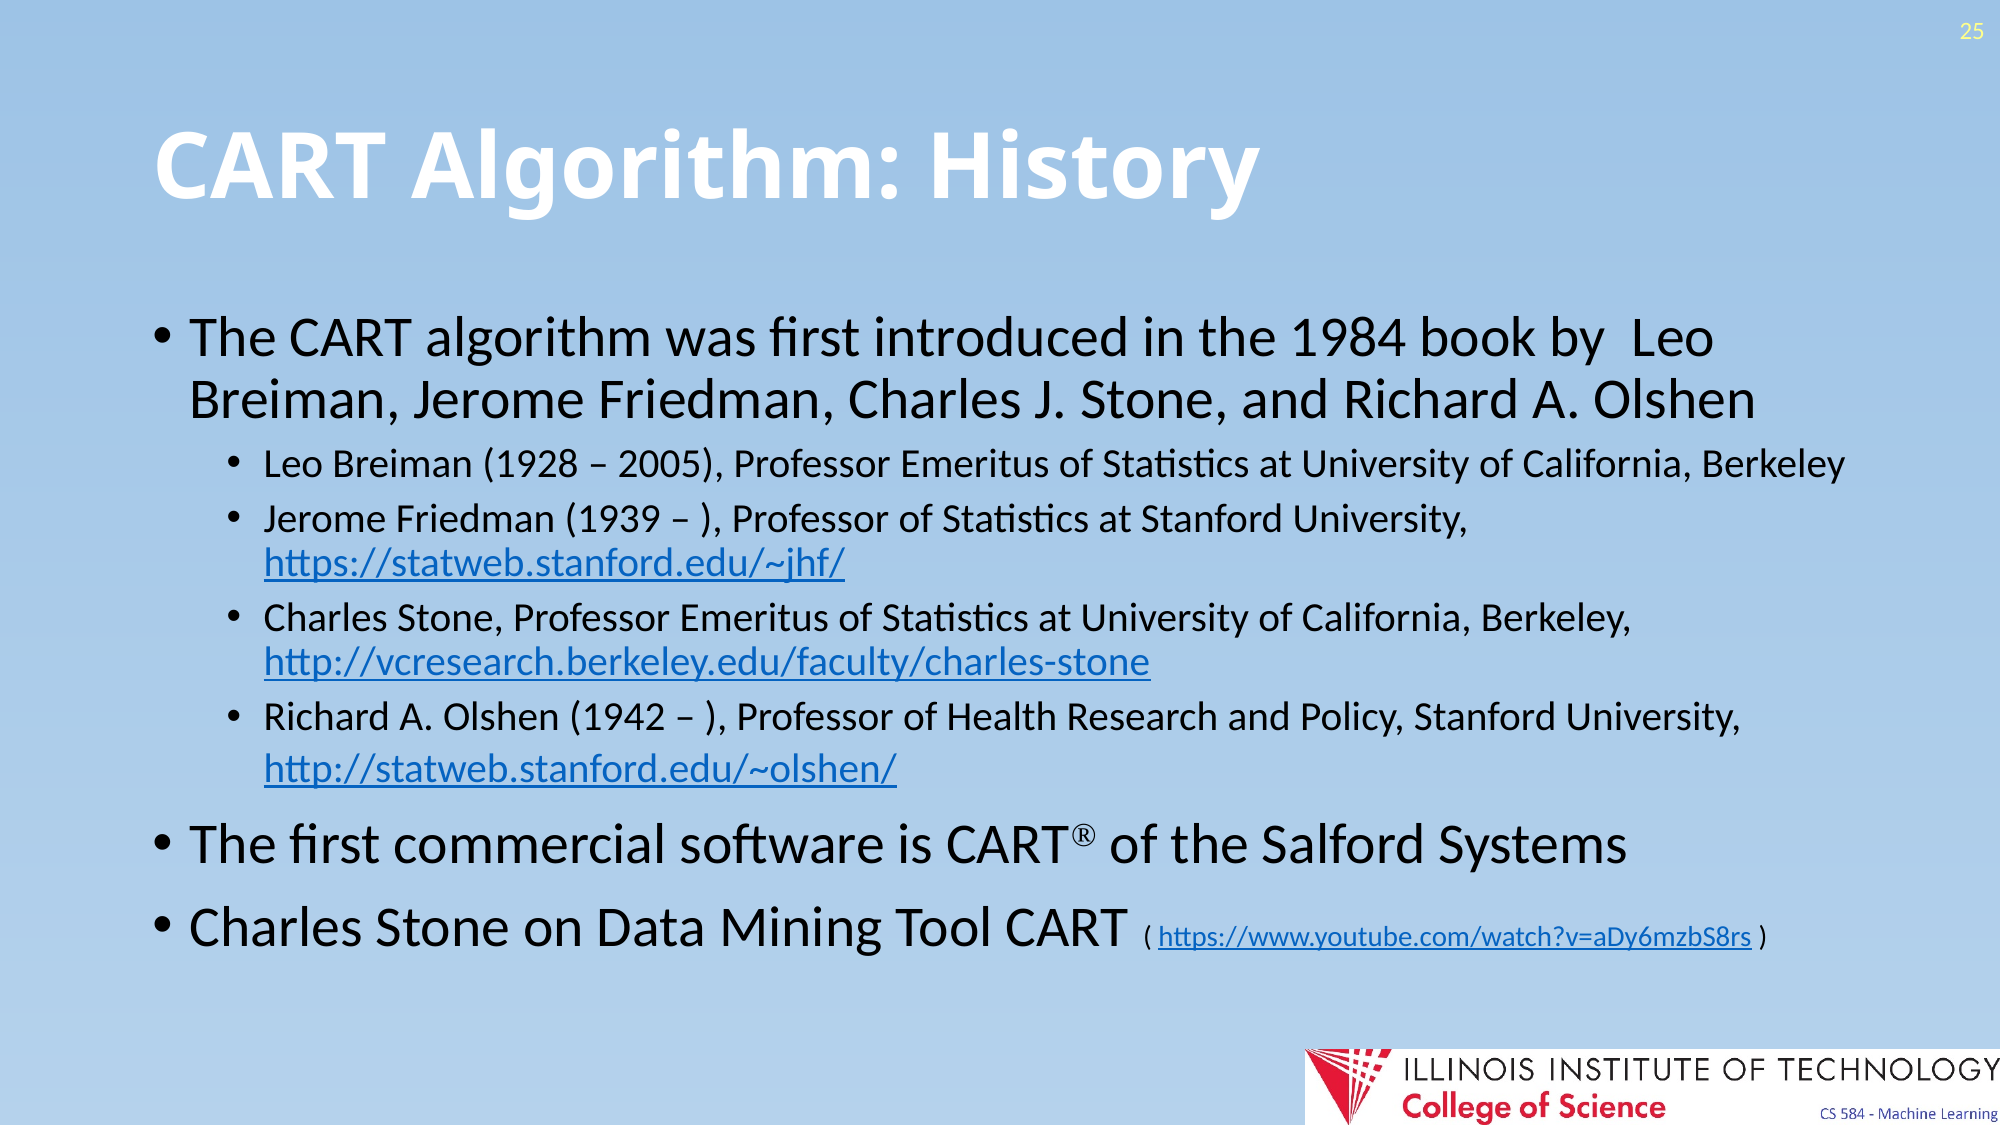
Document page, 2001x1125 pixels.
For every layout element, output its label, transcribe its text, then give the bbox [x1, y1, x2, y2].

title CART Algorithm: History [137, 59, 1863, 278]
list The CART algorithm was first introduced in the 1984 book by Leo Breiman, Jerome Friedman, Charles J. Stone, and Richard A. Olshen Leo Breiman (1928 – 2005), Professor Emeritus of Statistics at University of California, Berkeley Jerome Friedman (1939 – ), Professor of Statistics at Stanford University, https://statweb.stanford.edu/~jhf/ Charles Stone, Professor Emeritus of Statistics at University of California, Berkeley, http://vcresearch.berkeley.edu/faculty/charles-stone Richard A. Olshen (1942 – ), Professor of Health Research and Policy, Stanford University, http://statweb.stanford.edu/~olshen/ The first commercial software is CART of the Salford Systems Charles Stone on Data Mining Tool CART ( https://www.youtube.com/watch?v=aDy6mzbS8rs ) [137, 299, 1863, 1014]
slide_number 25 [1550, 0, 2000, 60]
picture [1305, 1049, 2000, 1125]
